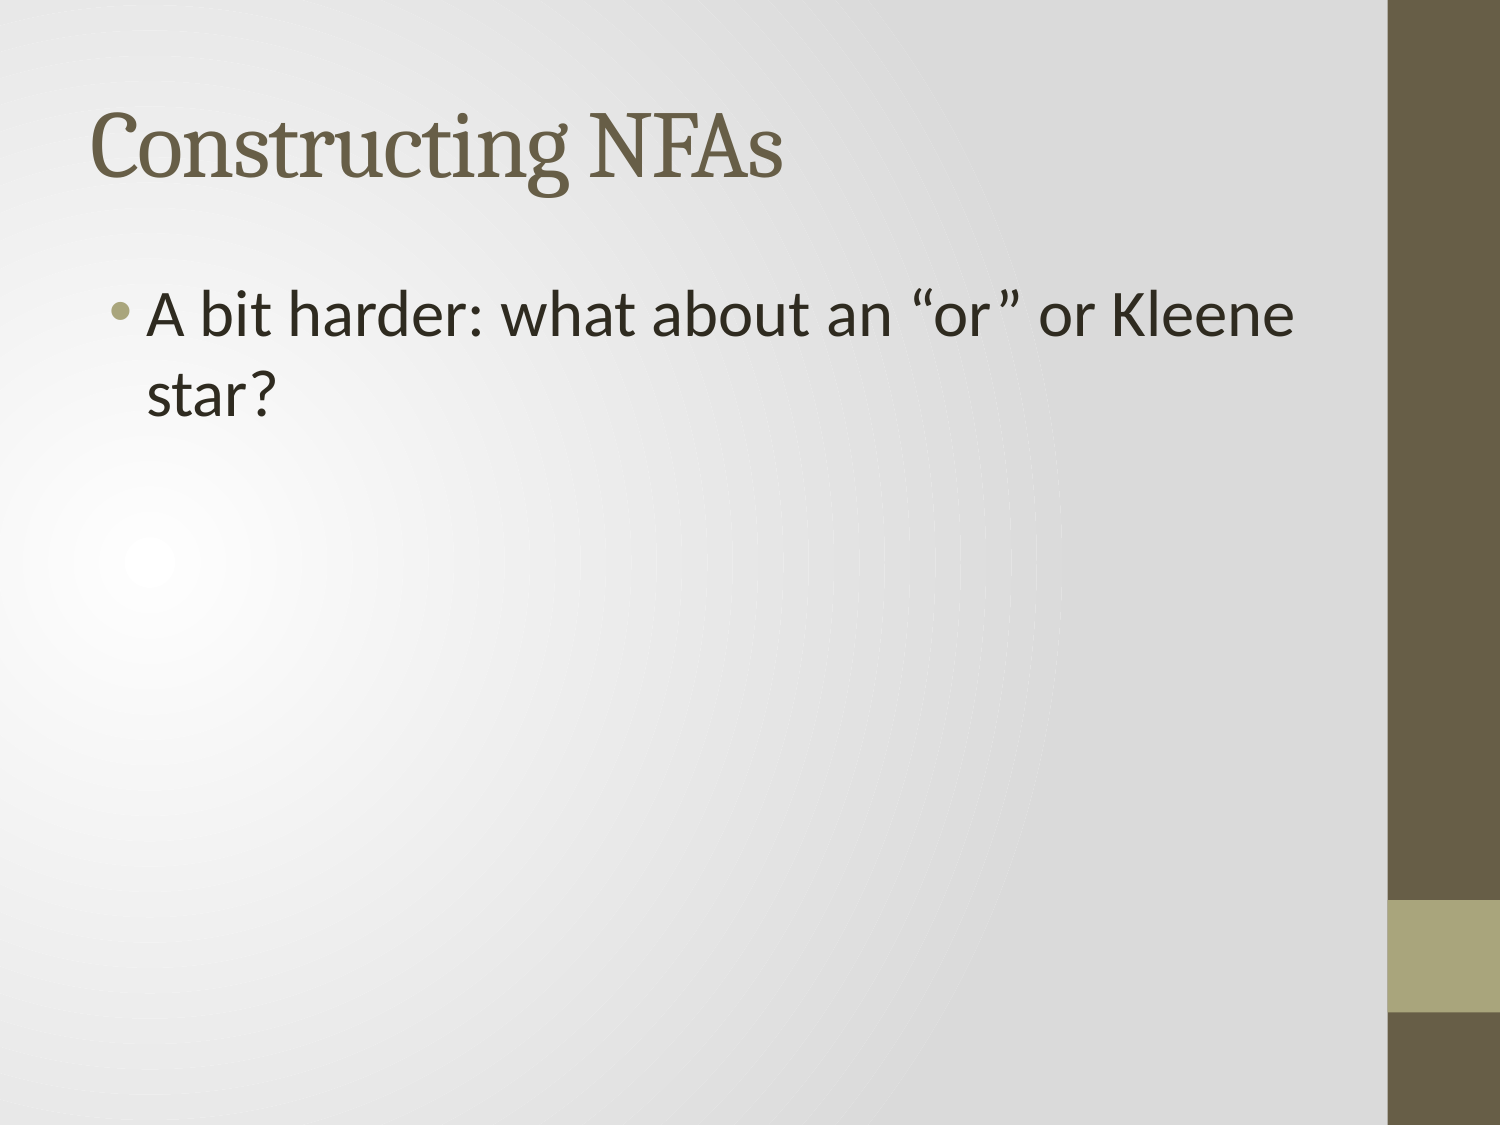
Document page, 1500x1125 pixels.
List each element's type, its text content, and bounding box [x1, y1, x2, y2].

title Constructing NFAs [75, 45, 1325, 233]
list A bit harder: what about an “or” or Kleene star? [75, 262, 1325, 1050]
